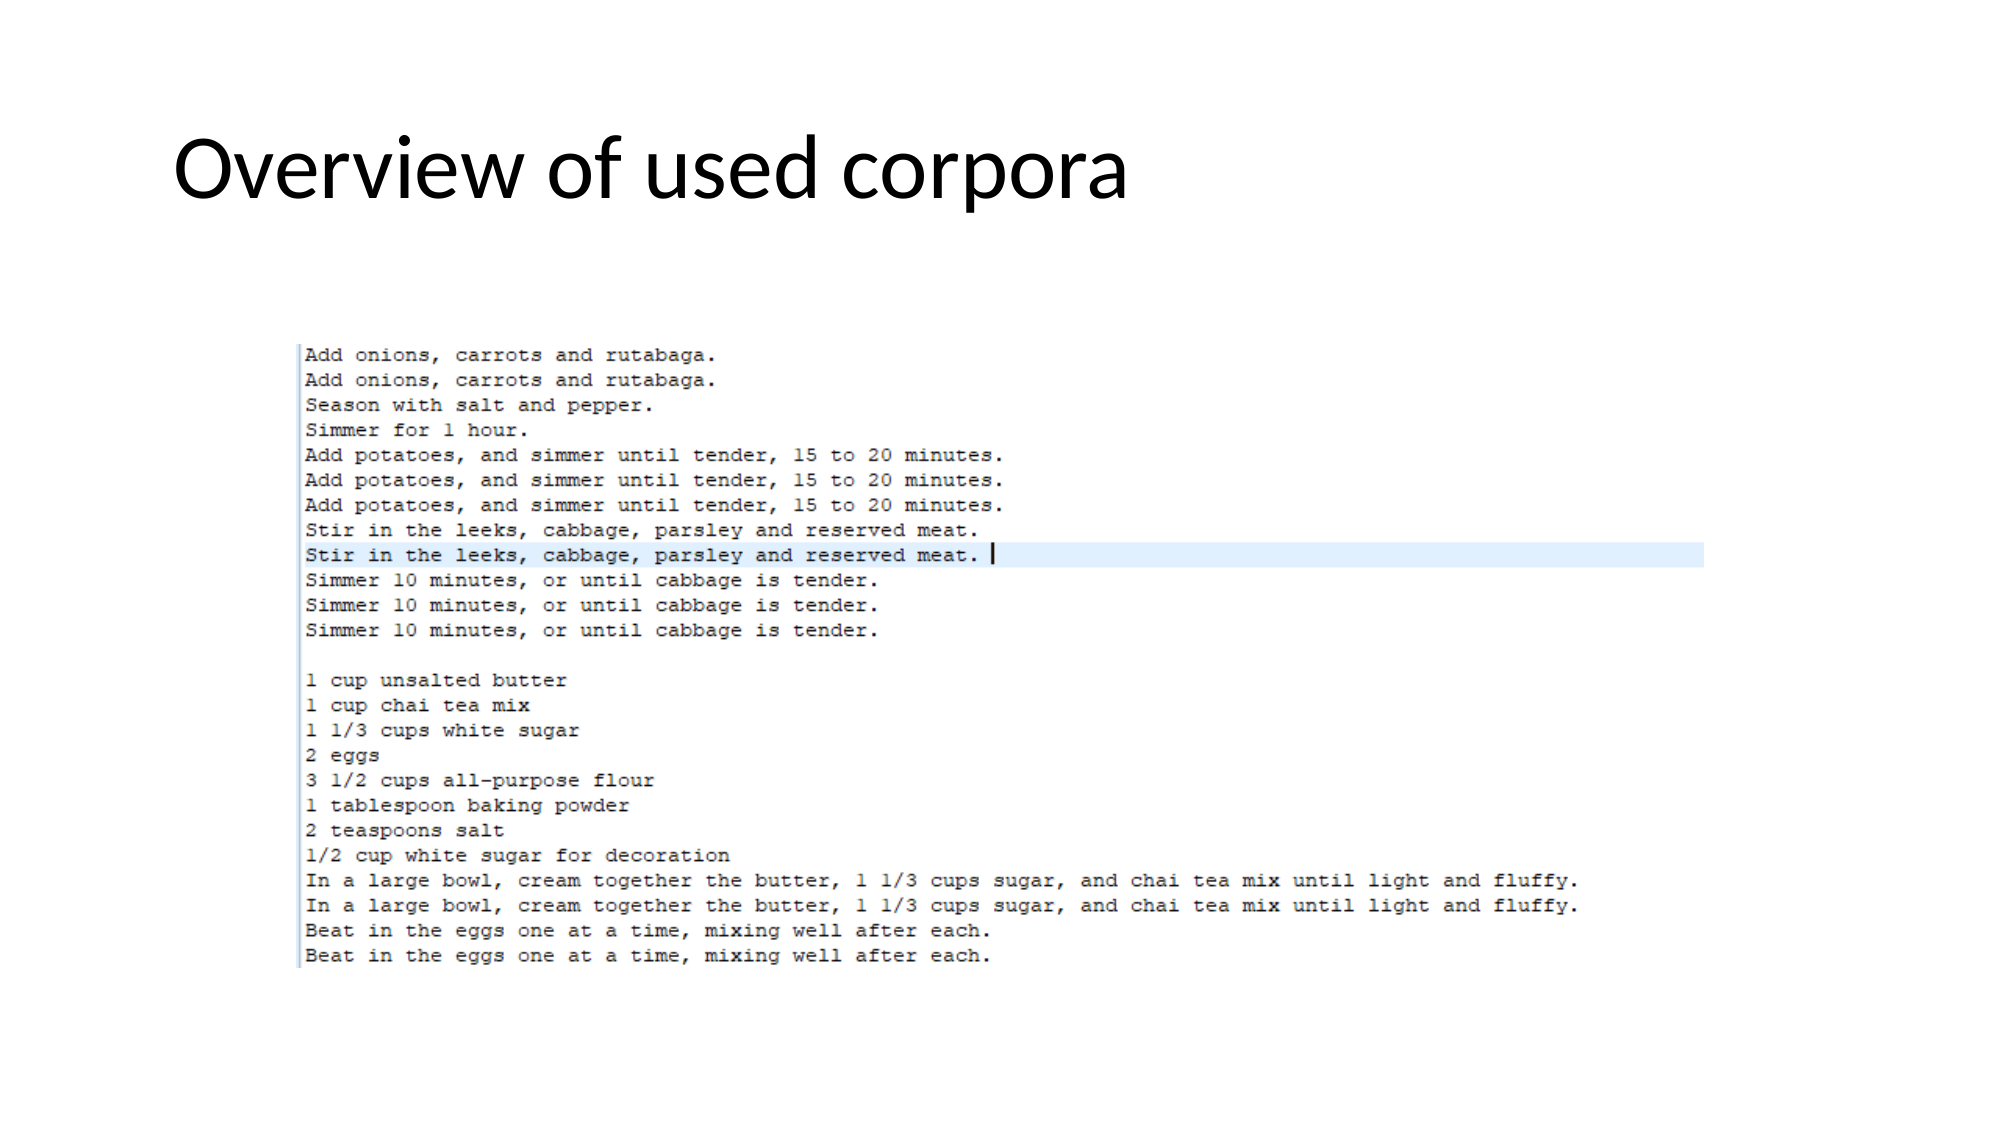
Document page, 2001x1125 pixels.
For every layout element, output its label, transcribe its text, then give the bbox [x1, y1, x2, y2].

title Overview of used corpora [137, 59, 1863, 278]
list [295, 344, 1705, 969]
